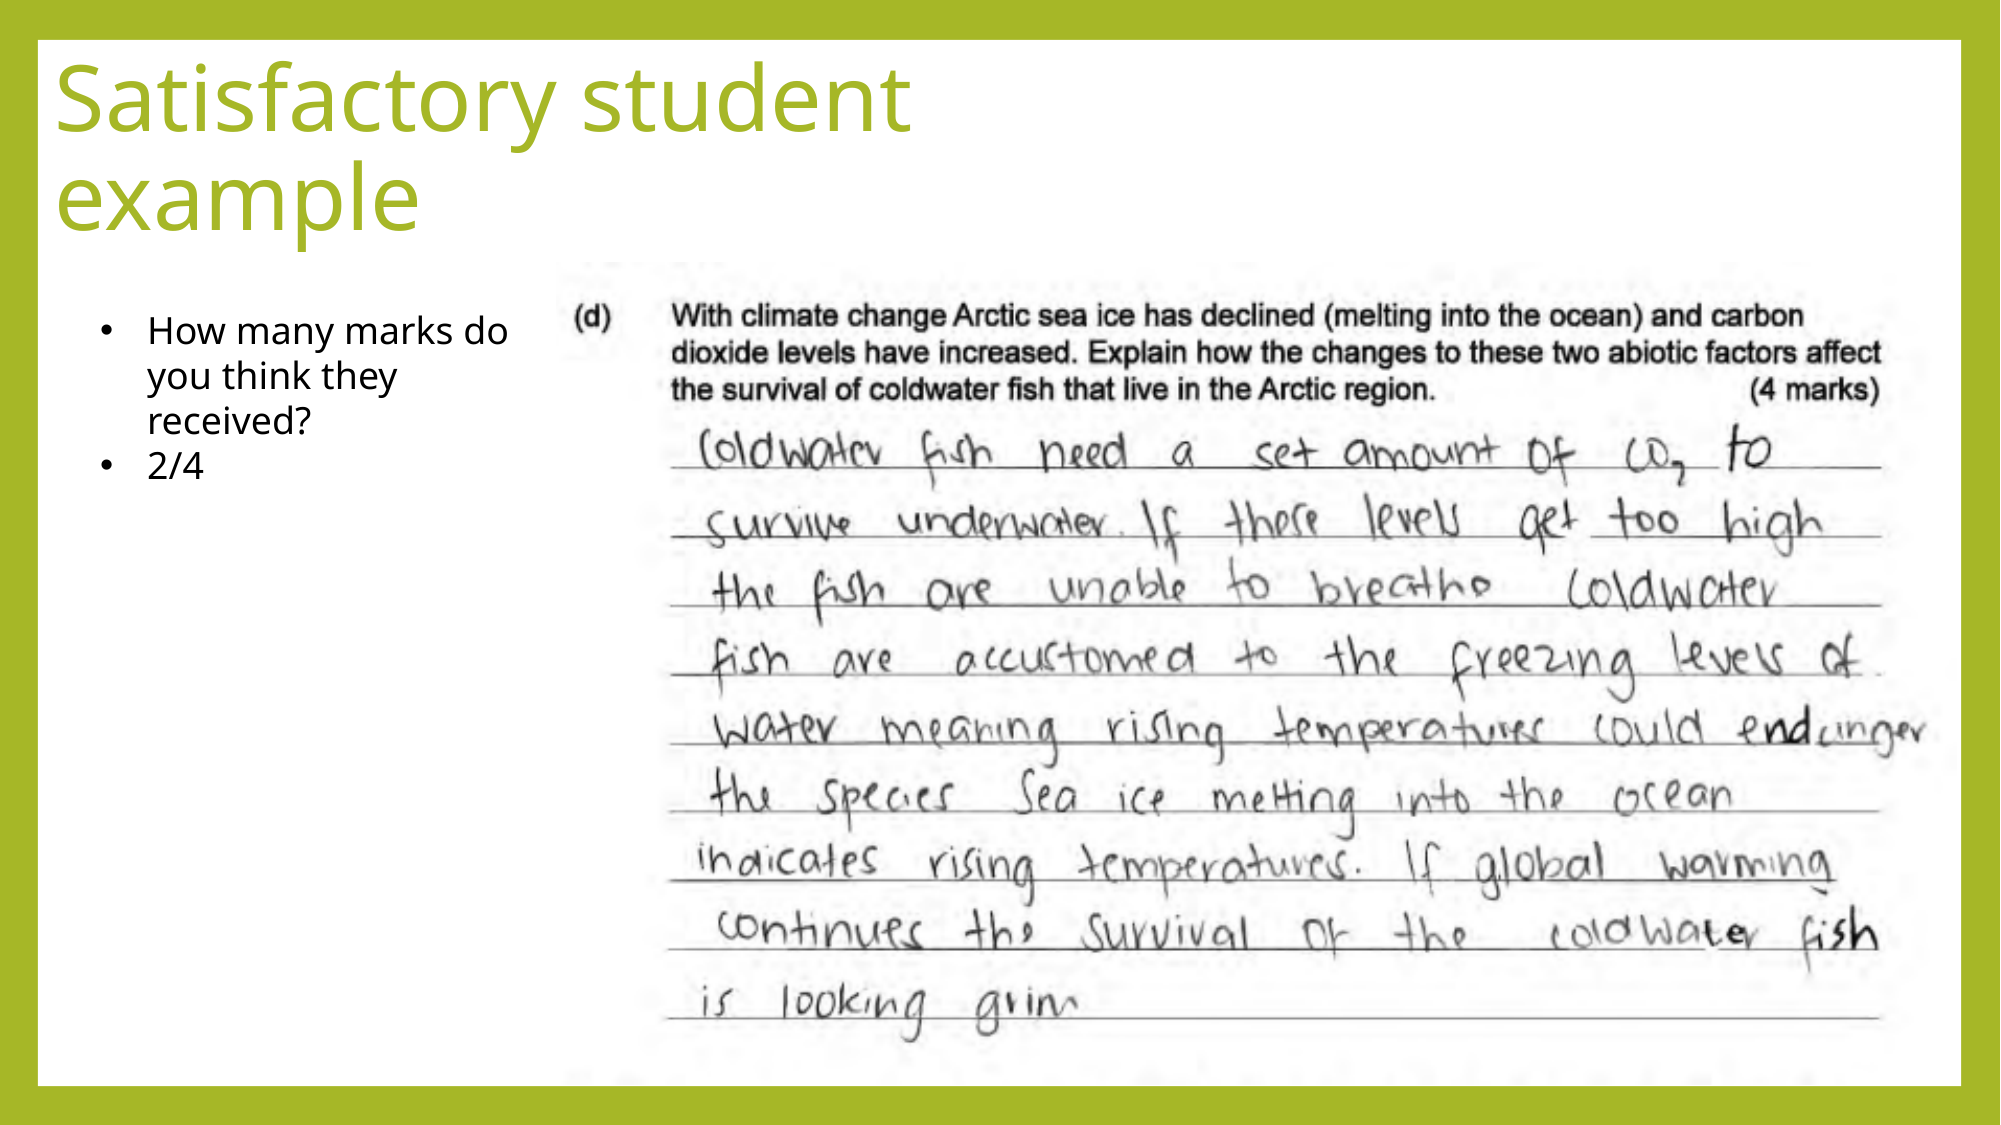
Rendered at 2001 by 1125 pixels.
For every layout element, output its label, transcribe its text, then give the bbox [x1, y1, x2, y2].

title Satisfactory student example [39, 40, 1196, 263]
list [555, 262, 1958, 1085]
text_box How many marks do you think they received? 2/4 [85, 299, 549, 495]
